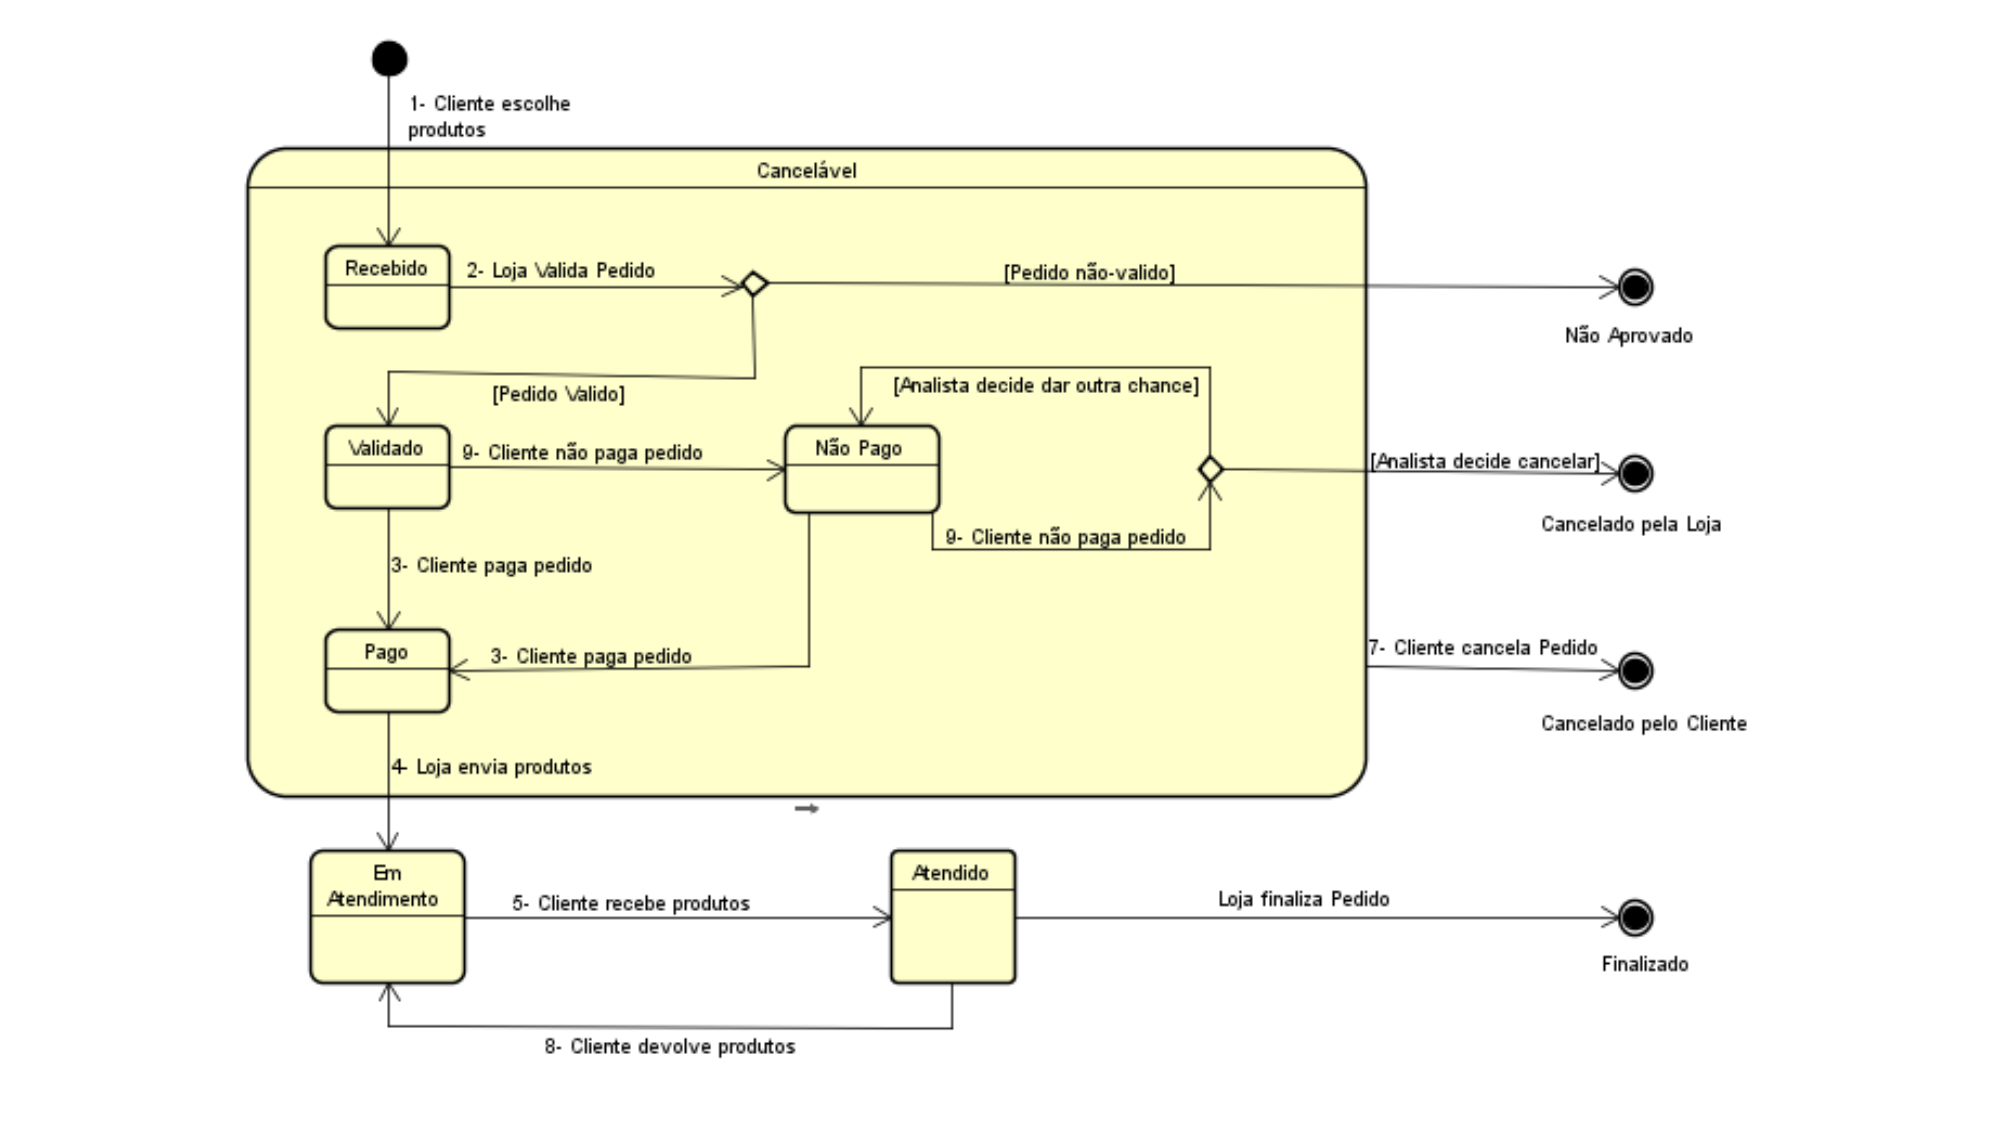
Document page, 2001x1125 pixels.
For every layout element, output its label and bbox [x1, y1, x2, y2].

picture [230, 31, 1786, 1080]
